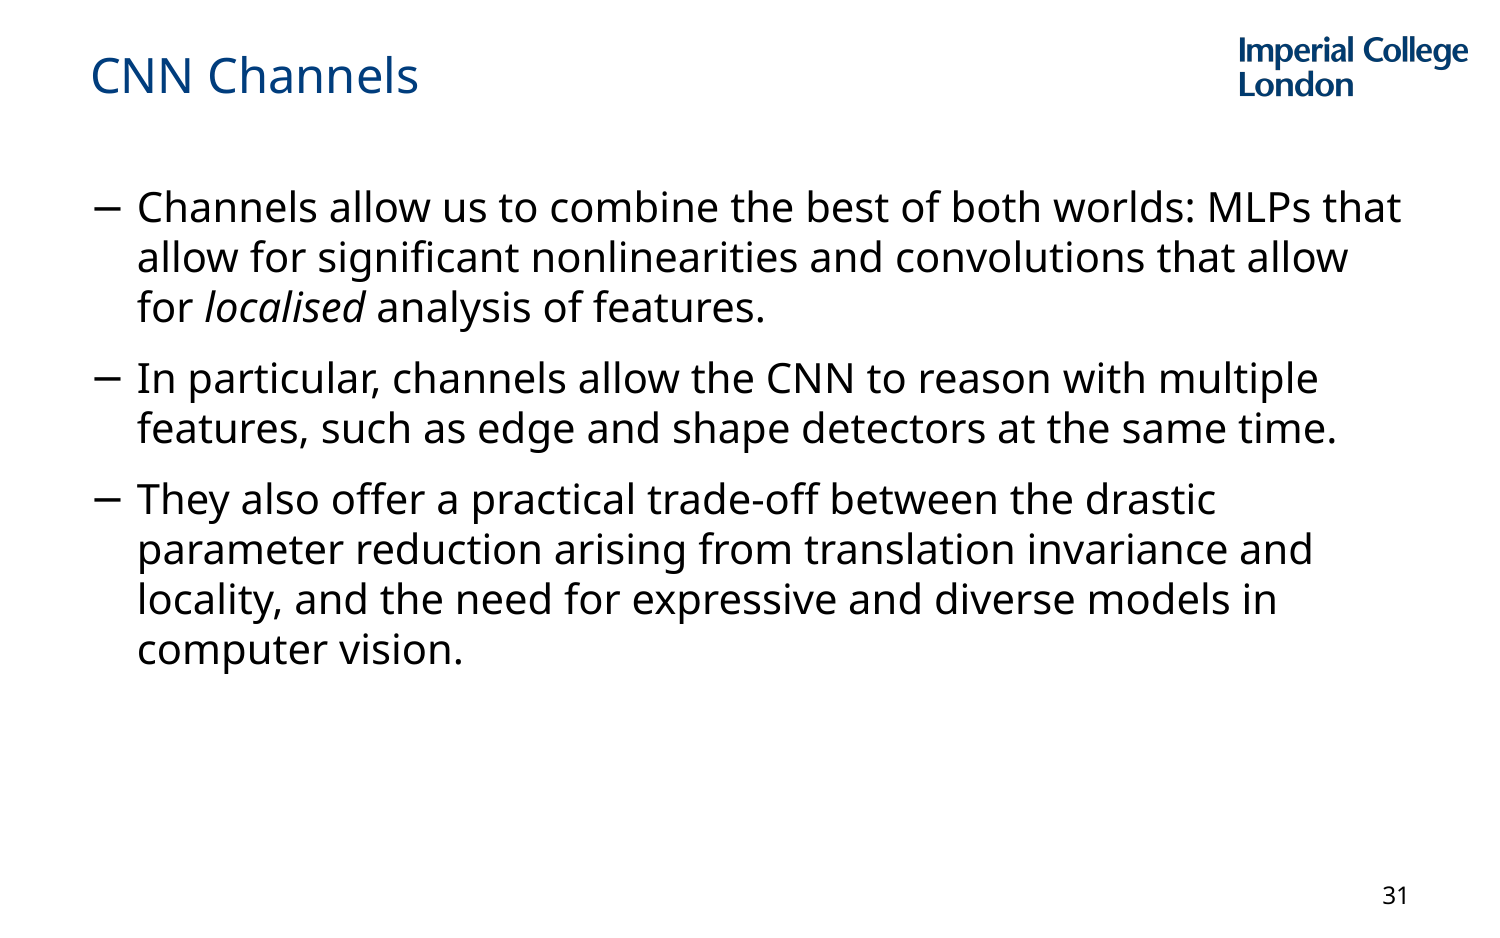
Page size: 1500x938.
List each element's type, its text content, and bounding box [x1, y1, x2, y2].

slide_number 31 [1074, 872, 1426, 920]
title CNN Channels [75, 0, 1425, 153]
list Channels allow us to combine the best of both worlds: MLPs that allow for significant nonlinearities and convolutions that allow for localised analysis of features. In particular, channels allow the CNN to reason with multiple features, such as edge and shape detectors at the same time. They also offer a practical trade-off between the drastic parameter reduction arising from translation invariance and locality, and the need for expressive and diverse models in computer vision. [75, 173, 1425, 853]
picture [1425, 18, 1486, 114]
